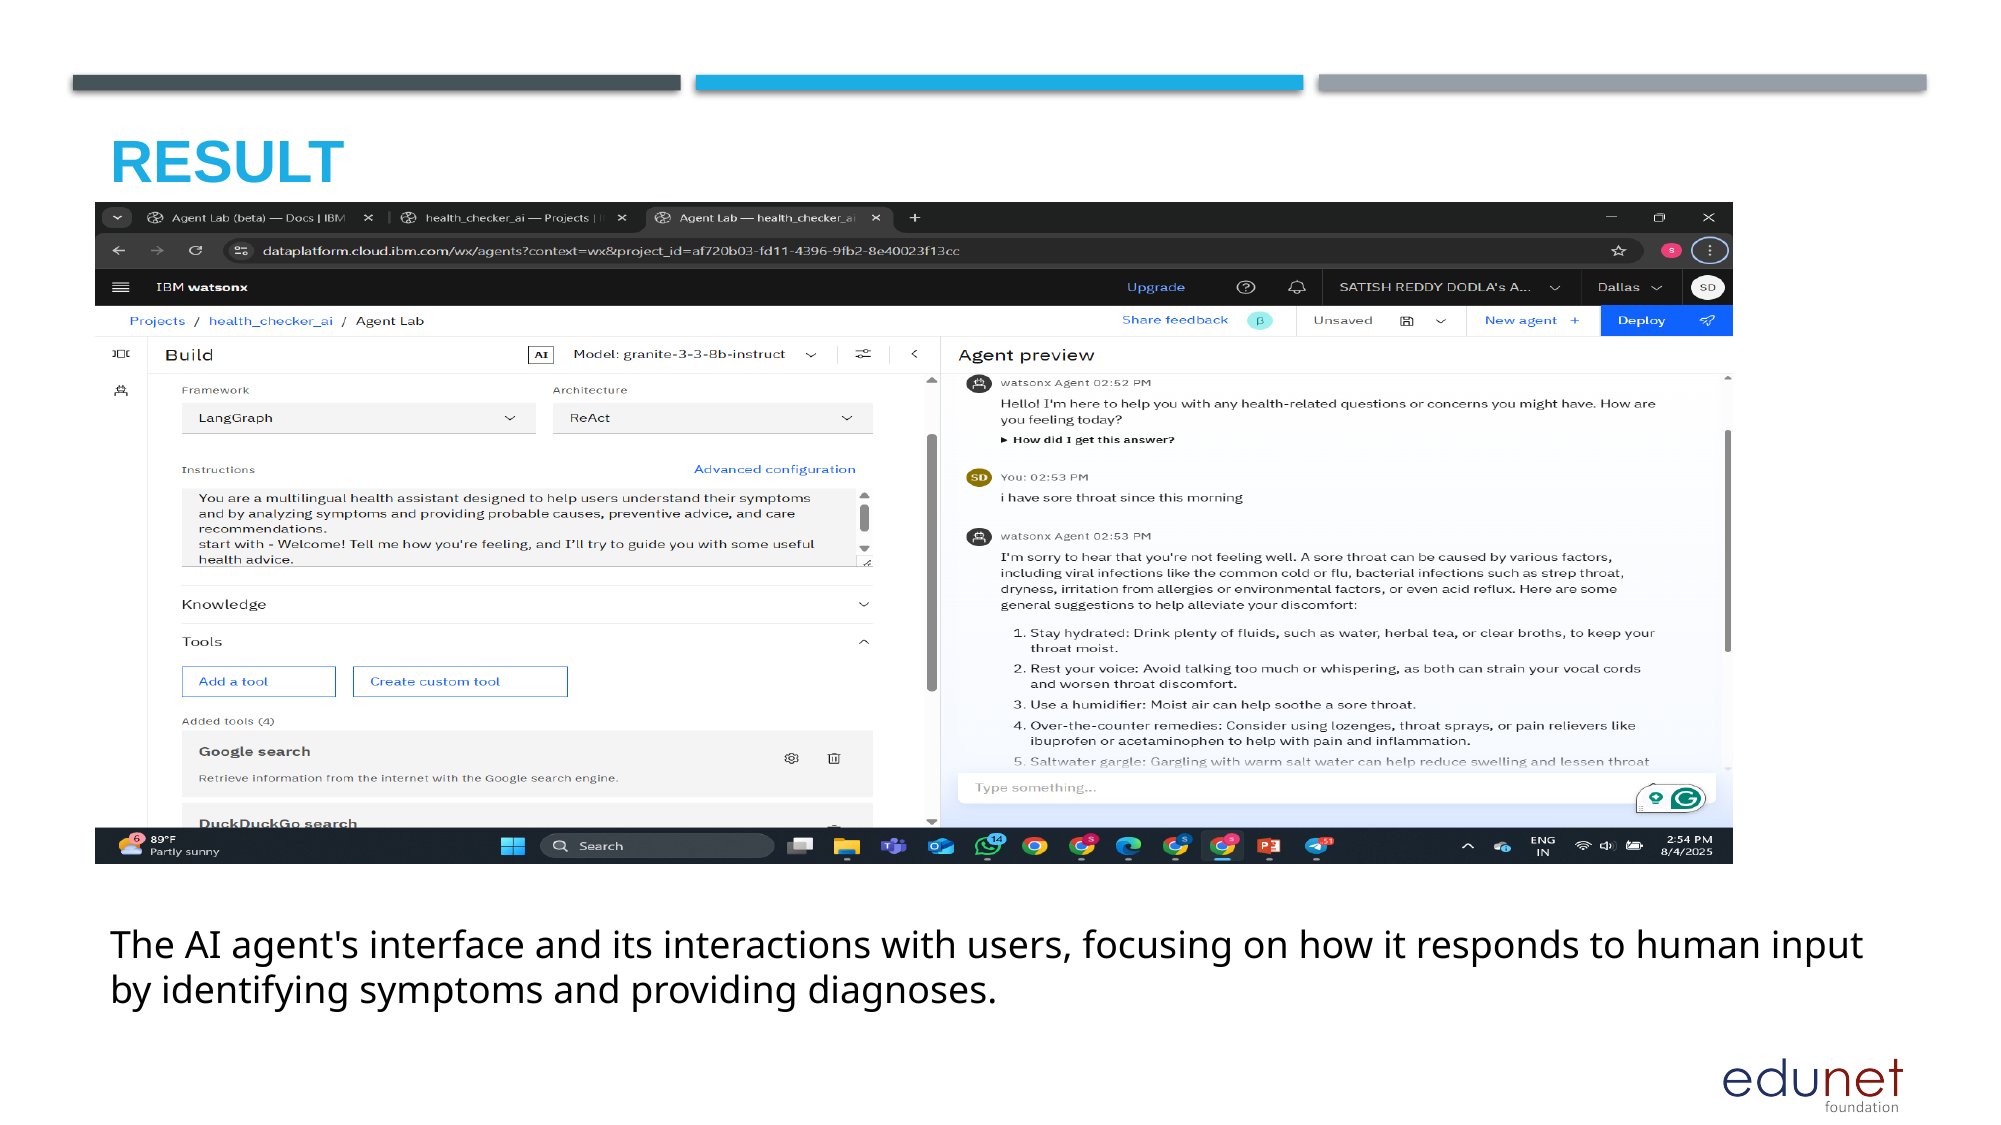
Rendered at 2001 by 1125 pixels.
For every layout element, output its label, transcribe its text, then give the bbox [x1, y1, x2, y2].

picture [1719, 1056, 1905, 1116]
picture [94, 201, 1734, 865]
text_box The AI agent's interface and its interactions with users, focusing on how it responds to human input by identifying symptoms and providing diagnoses. [95, 913, 1925, 1019]
title Result [95, 115, 1905, 203]
